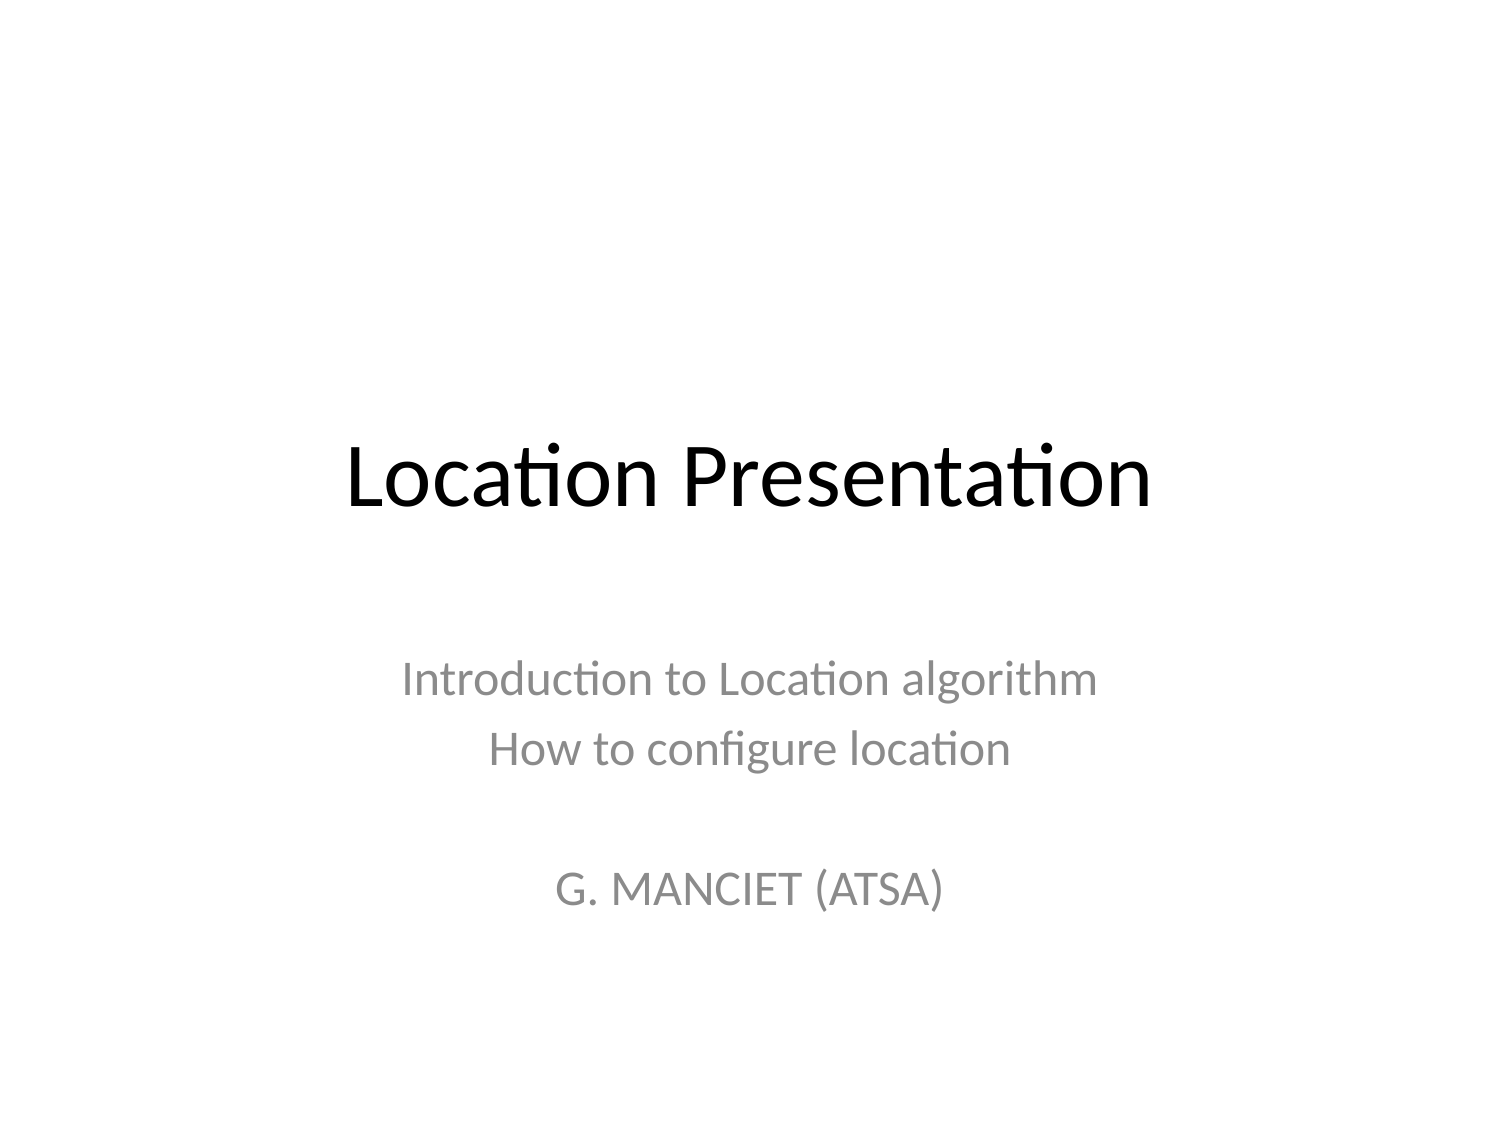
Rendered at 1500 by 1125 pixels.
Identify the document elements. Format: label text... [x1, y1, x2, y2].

subtitle Introduction to Location algorithm How to configure location G. MANCIET (ATSA) [225, 637, 1275, 925]
title Location Presentation [112, 349, 1388, 591]
